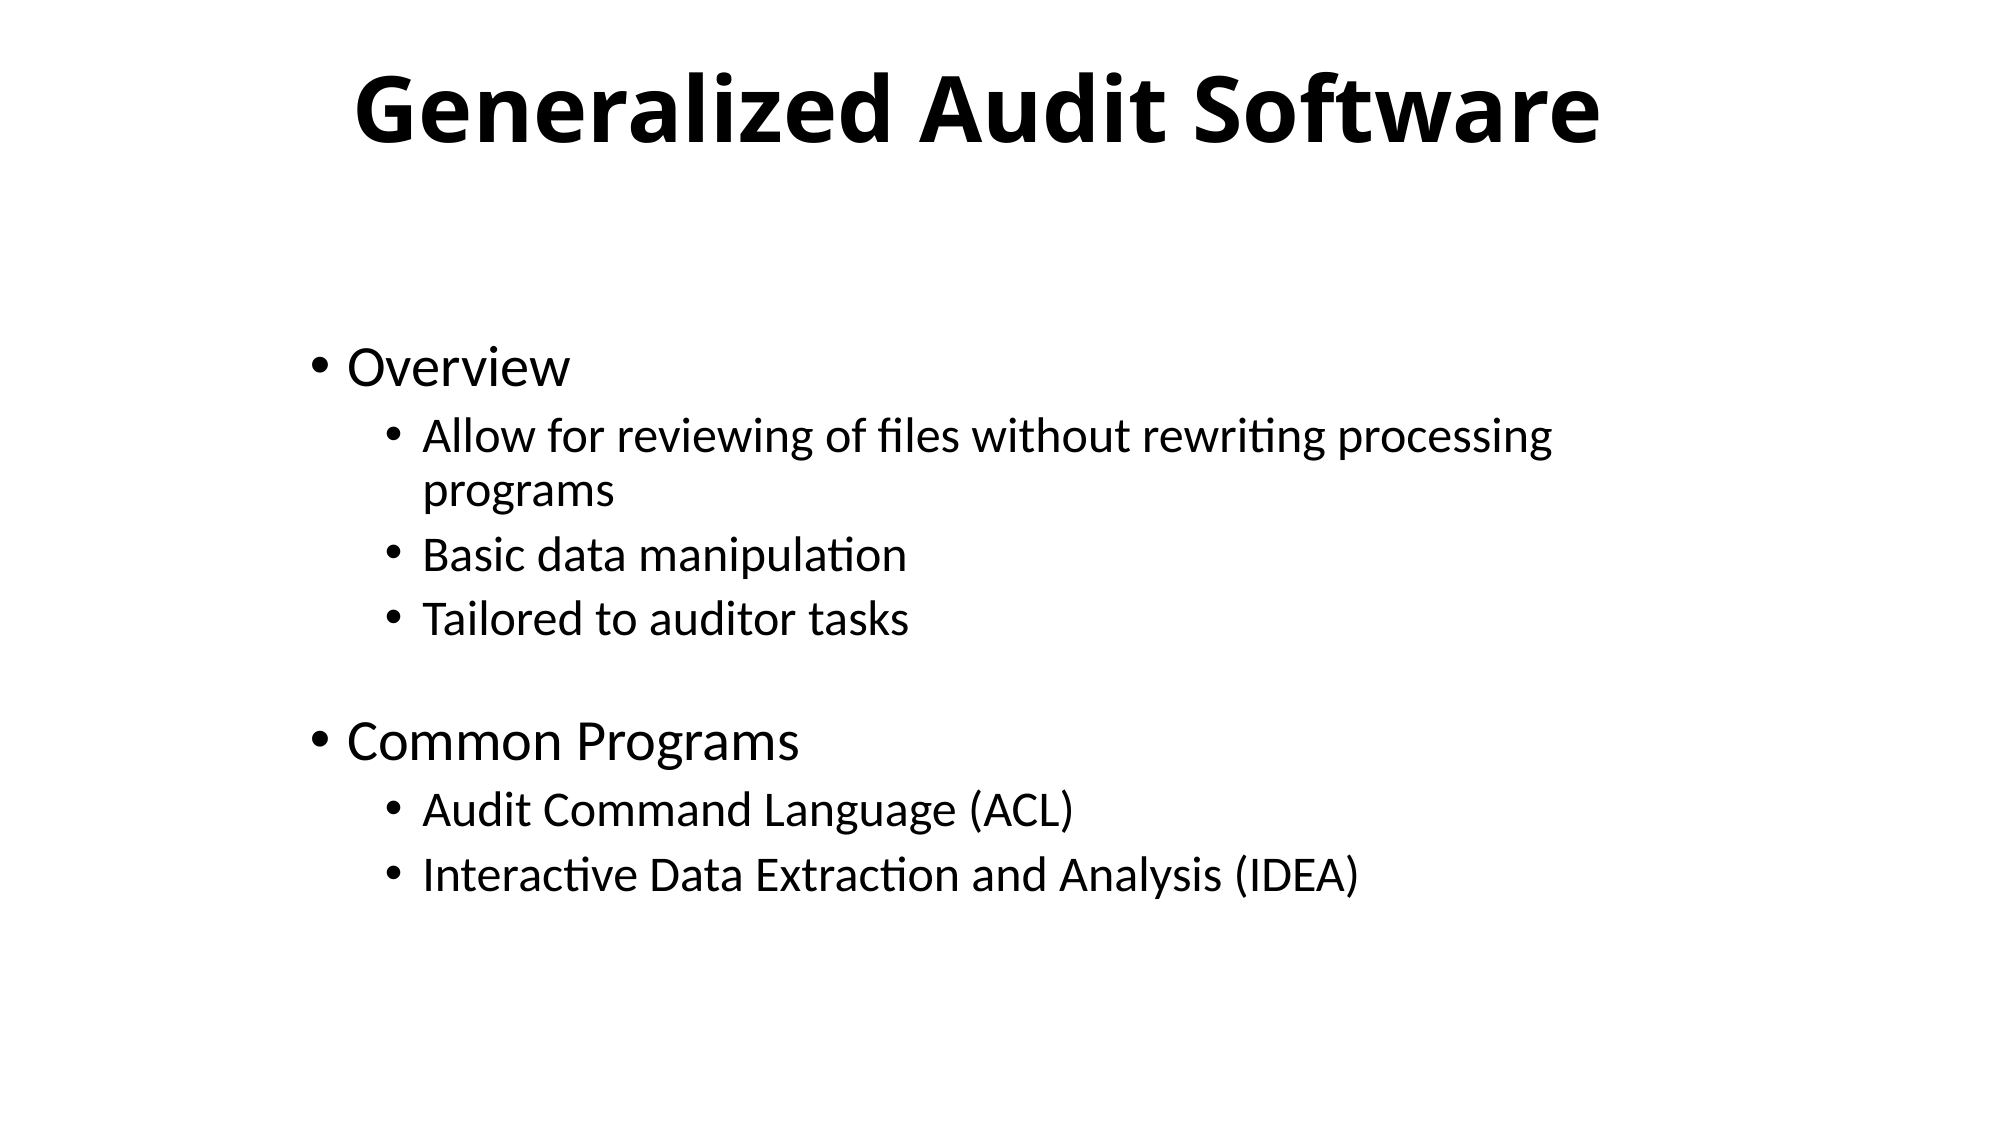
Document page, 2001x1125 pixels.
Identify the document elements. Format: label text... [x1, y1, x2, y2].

list Overview Allow for reviewing of files without rewriting processing programs Basic data manipulation Tailored to auditor tasks Common Programs Audit Command Language (ACL) Interactive Data Extraction and Analysis (IDEA) [294, 328, 1716, 982]
title Generalized Audit Software [337, 55, 1663, 172]
